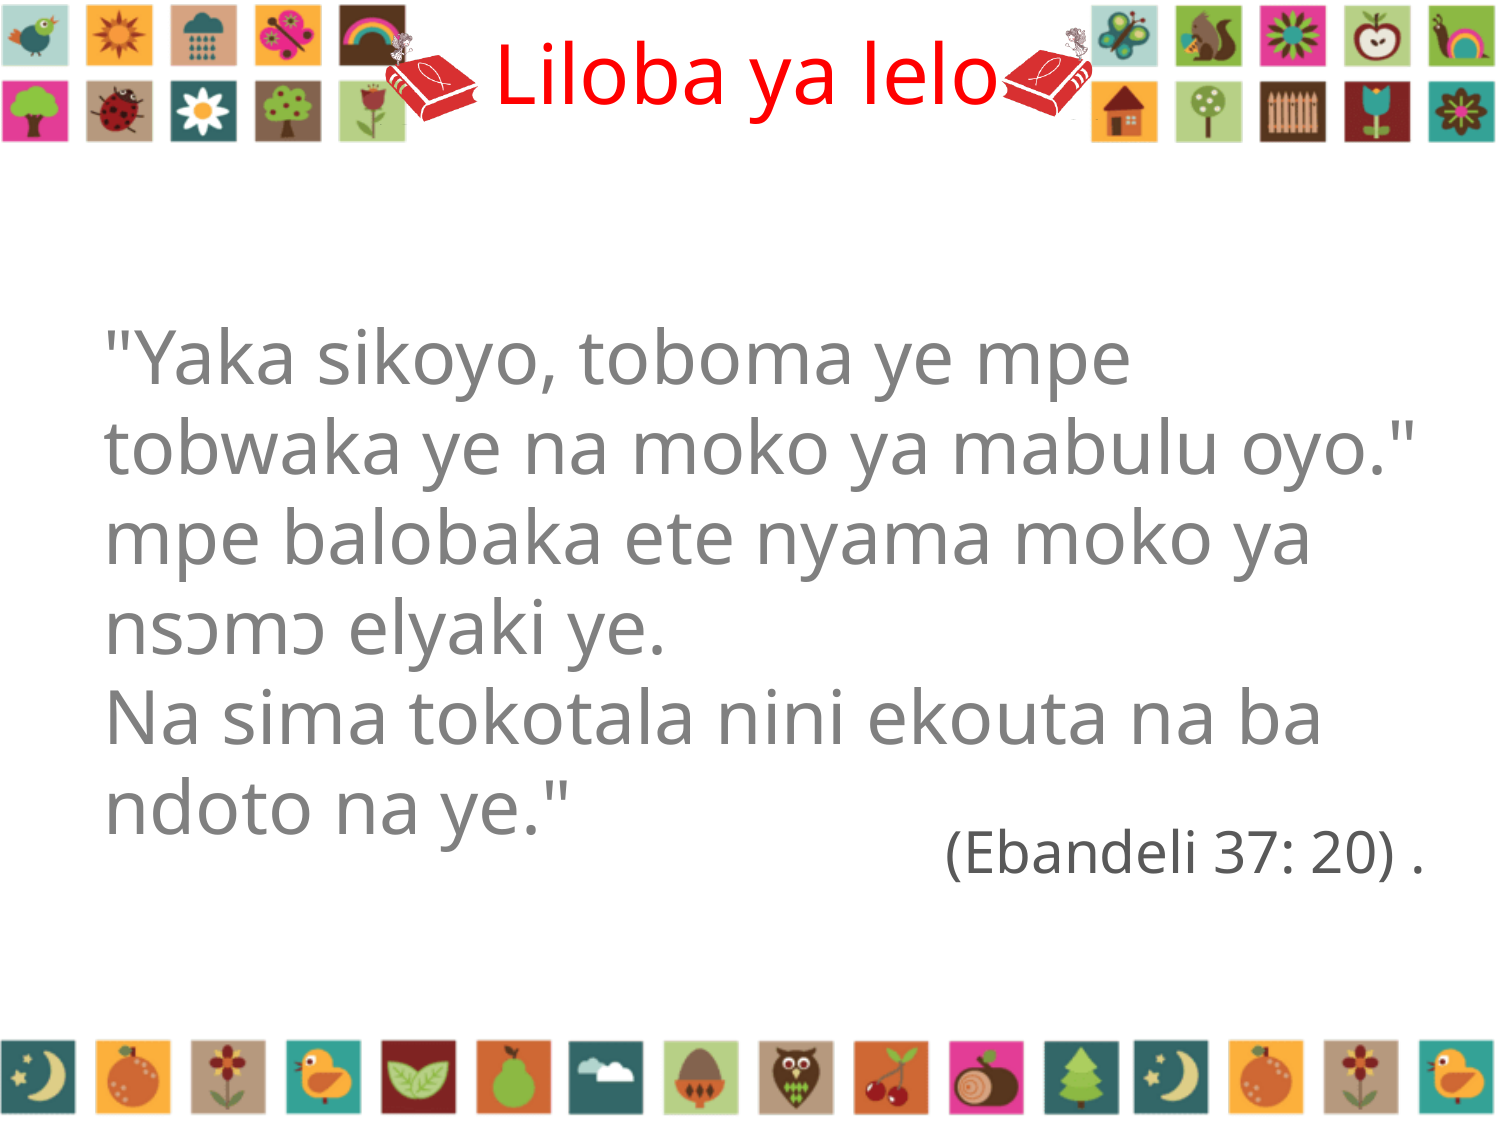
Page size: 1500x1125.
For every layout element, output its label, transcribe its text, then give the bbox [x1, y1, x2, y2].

picture [0, 3, 510, 150]
text_box (Ebandeli 37: 20) . [808, 807, 1441, 893]
picture [970, 3, 1500, 150]
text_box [0, 1028, 1500, 1118]
text_box Liloba ya lelo [425, 13, 1077, 129]
text_box "Yaka sikoyo, toboma ye mpe tobwaka ye na moko ya mabulu oyo." mpe balobaka ete nyama moko ya nsɔmɔ elyaki ye. Na sima tokotala nini ekouta na ba ndoto na ye." [88, 302, 1436, 858]
